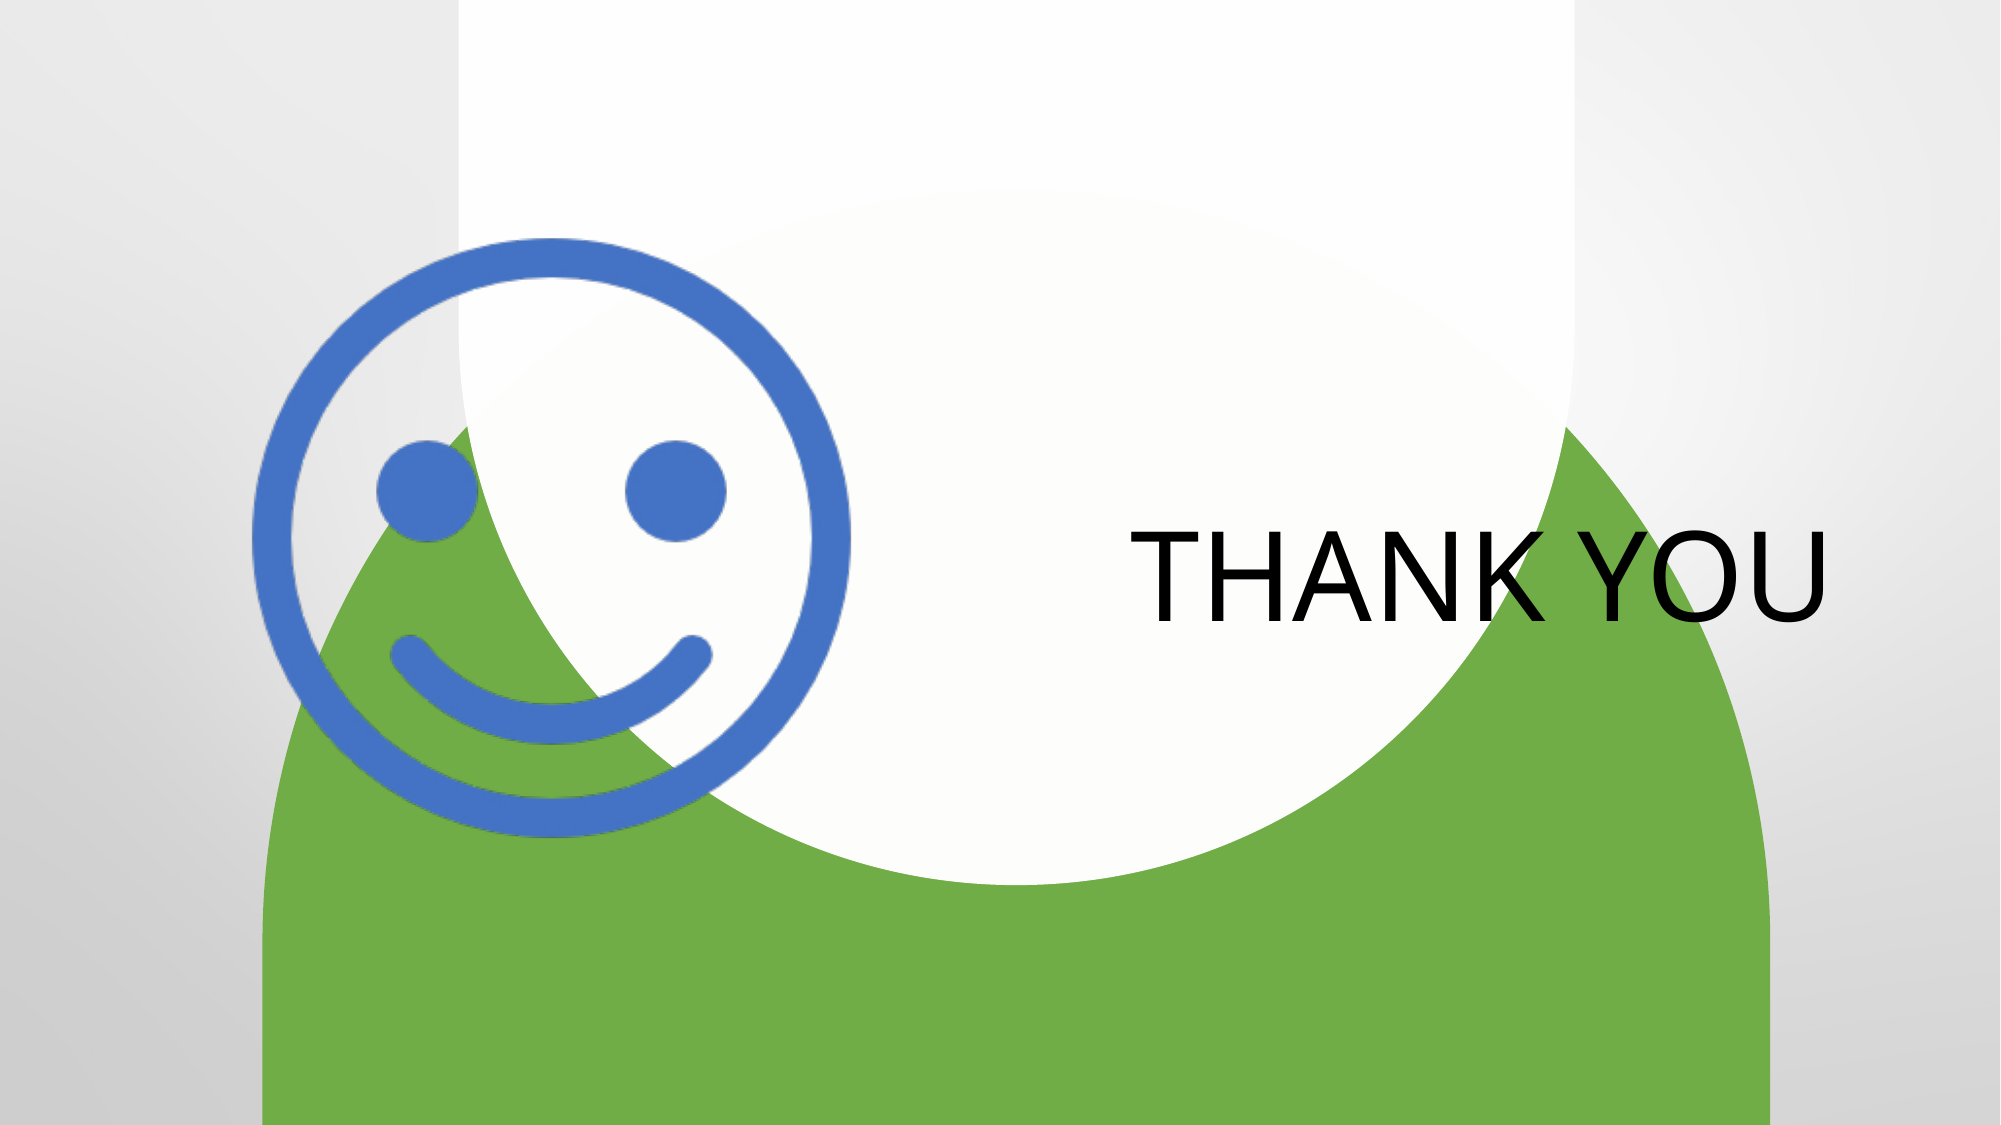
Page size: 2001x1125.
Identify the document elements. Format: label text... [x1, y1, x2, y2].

subtitle [1079, 655, 1887, 966]
picture [178, 165, 925, 912]
title THANK YOU [1079, 106, 1887, 655]
